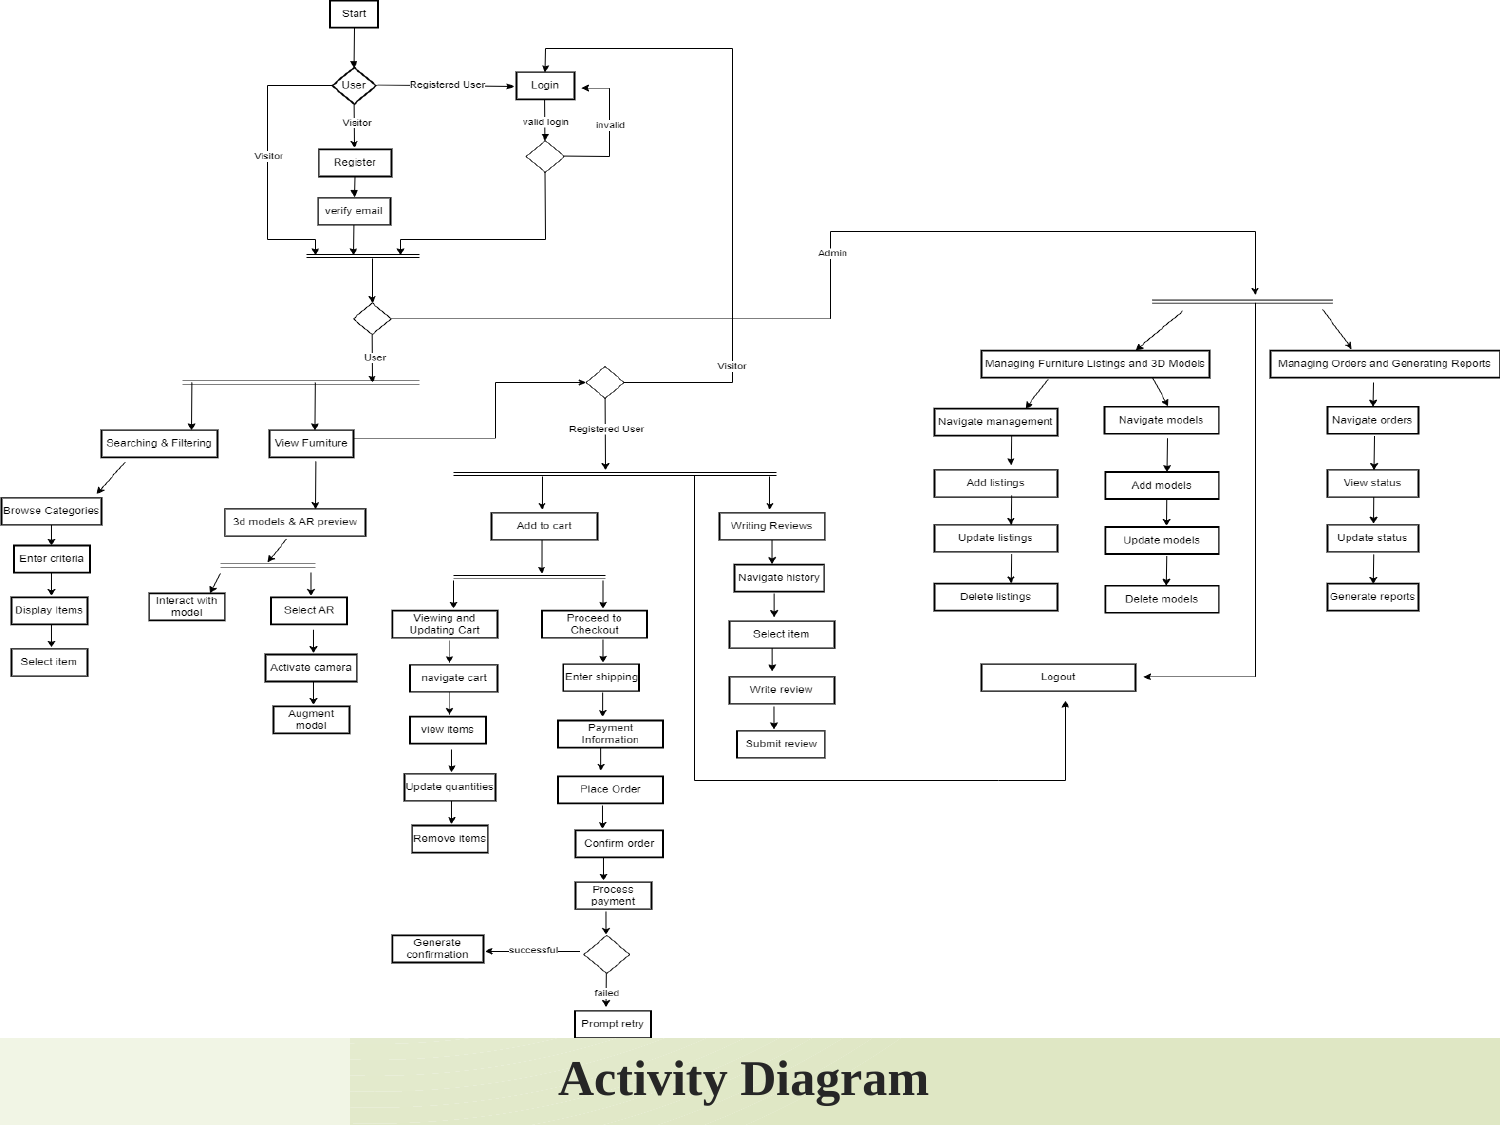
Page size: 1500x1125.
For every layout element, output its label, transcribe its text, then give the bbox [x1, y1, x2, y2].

picture [0, 0, 1500, 1038]
title Activity Diagram [0, 1045, 1500, 1125]
